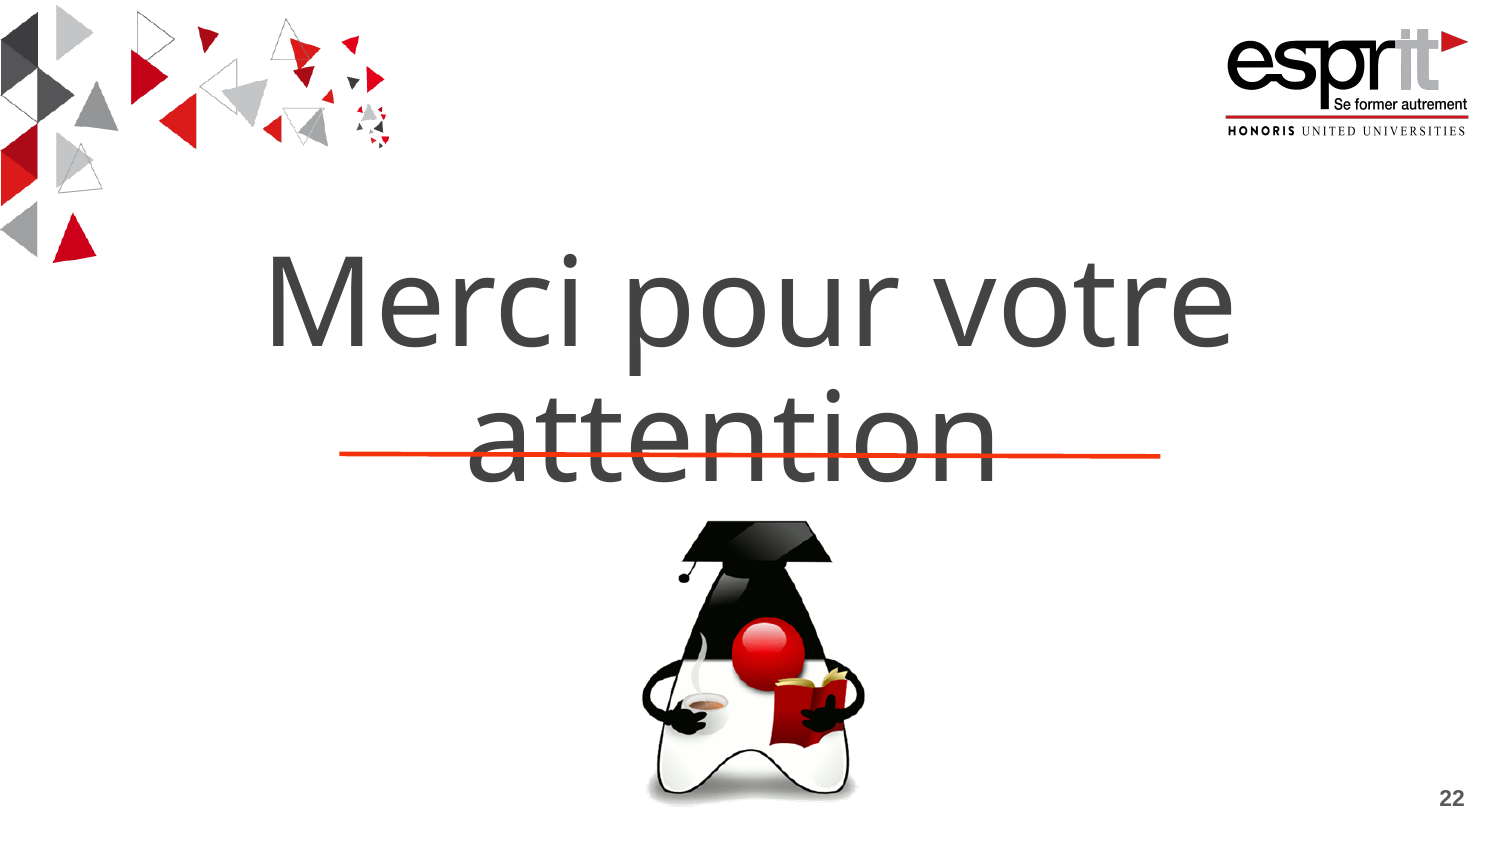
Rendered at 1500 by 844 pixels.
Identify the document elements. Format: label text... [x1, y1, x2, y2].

picture [1207, 12, 1488, 154]
picture [627, 503, 873, 814]
picture [0, 0, 390, 268]
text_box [339, 453, 1161, 457]
text_box Merci pour votre attention [61, 290, 1438, 451]
slide_number ‹#› [1389, 764, 1480, 830]
